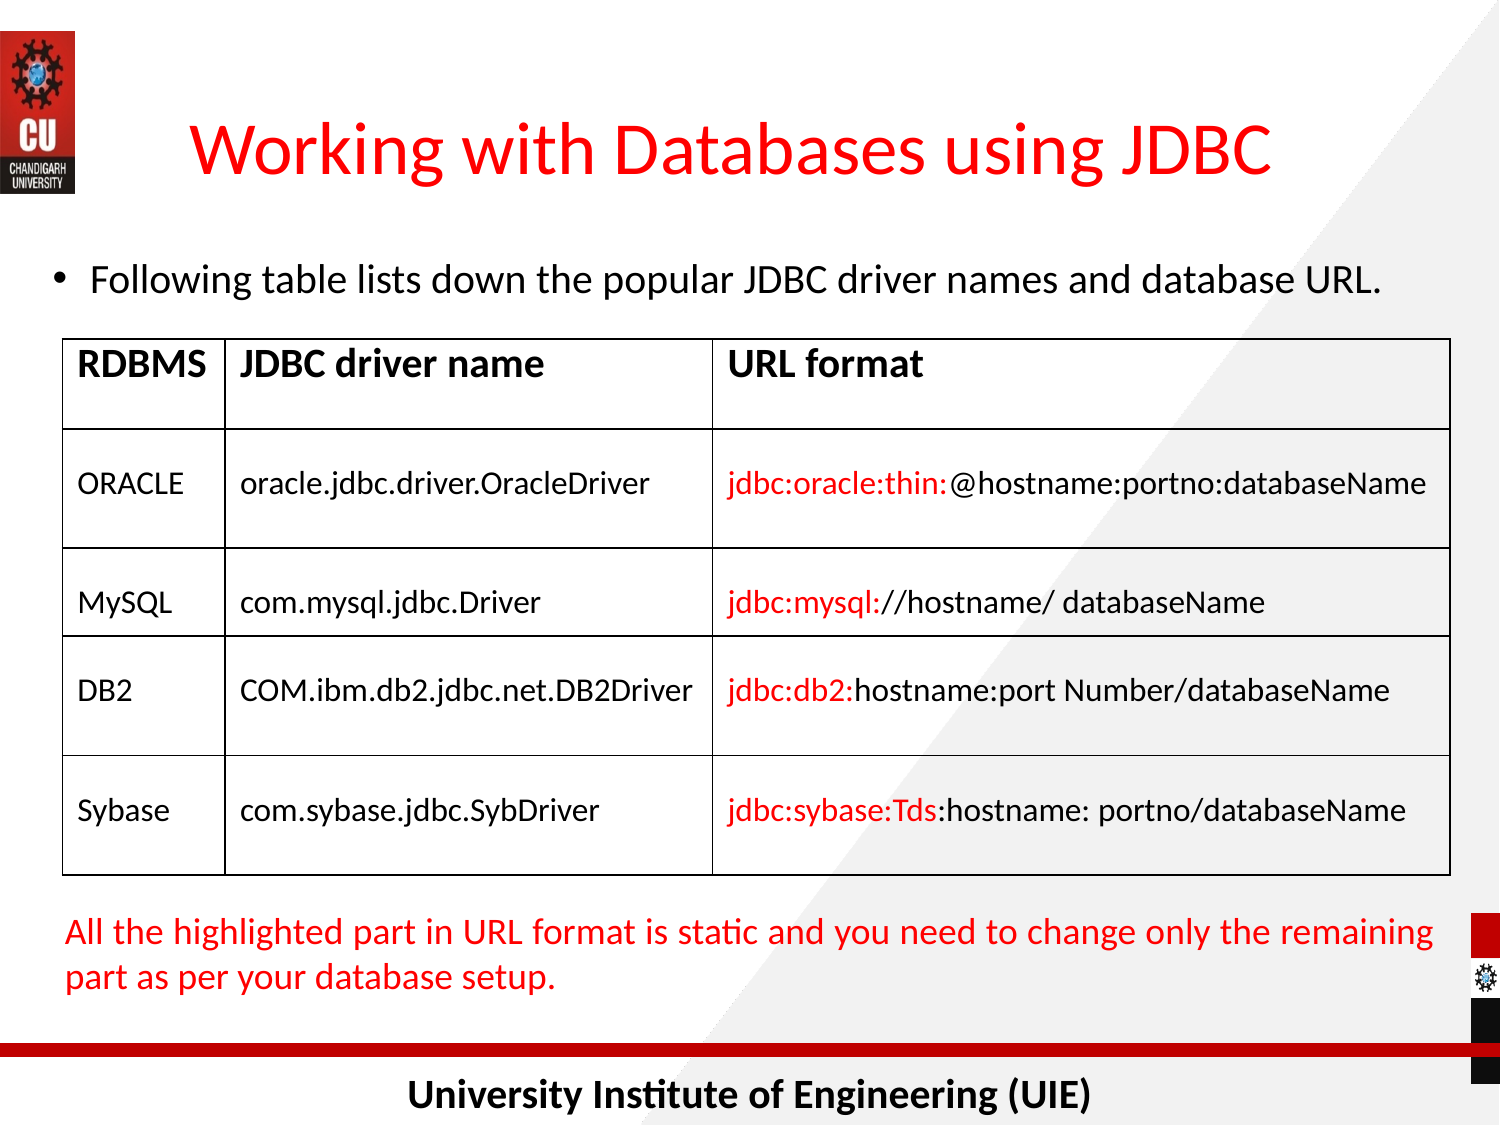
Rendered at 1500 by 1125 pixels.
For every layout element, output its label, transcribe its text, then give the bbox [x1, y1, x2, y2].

table_header RDBMS [63, 340, 224, 428]
table_cell com.mysql.jdbc.Driver [226, 549, 712, 635]
picture [0, 0, 1500, 1043]
table_cell jdbc:oracle:thin:@hostname:portno:databaseName [713, 430, 1449, 547]
list Following table lists down the popular JDBC driver names and database URL. [37, 249, 1475, 1000]
title Working with Databases using JDBC [174, 99, 1438, 200]
table_cell jdbc:sybase:Tds:hostname: portno/databaseName [713, 756, 1449, 874]
table_cell DB2 [63, 637, 224, 755]
picture [0, 1057, 1500, 1125]
table_cell com.sybase.jdbc.SybDriver [226, 756, 712, 874]
table_cell ORACLE [63, 430, 224, 547]
table_cell COM.ibm.db2.jdbc.net.DB2Driver [226, 637, 712, 755]
table_header URL format [713, 340, 1449, 428]
text_box All the highlighted part in URL format is static and you need to change only the remaining part as per your database setup. [50, 899, 1450, 1005]
table_cell jdbc:mysql://hostname/ databaseName [713, 549, 1449, 635]
table_cell Sybase [63, 756, 224, 874]
table_cell oracle.jdbc.driver.OracleDriver [226, 430, 712, 547]
table_header JDBC driver name [226, 340, 712, 428]
table_cell jdbc:db2:hostname:port Number/databaseName [713, 637, 1449, 755]
table_cell MySQL [63, 549, 224, 635]
